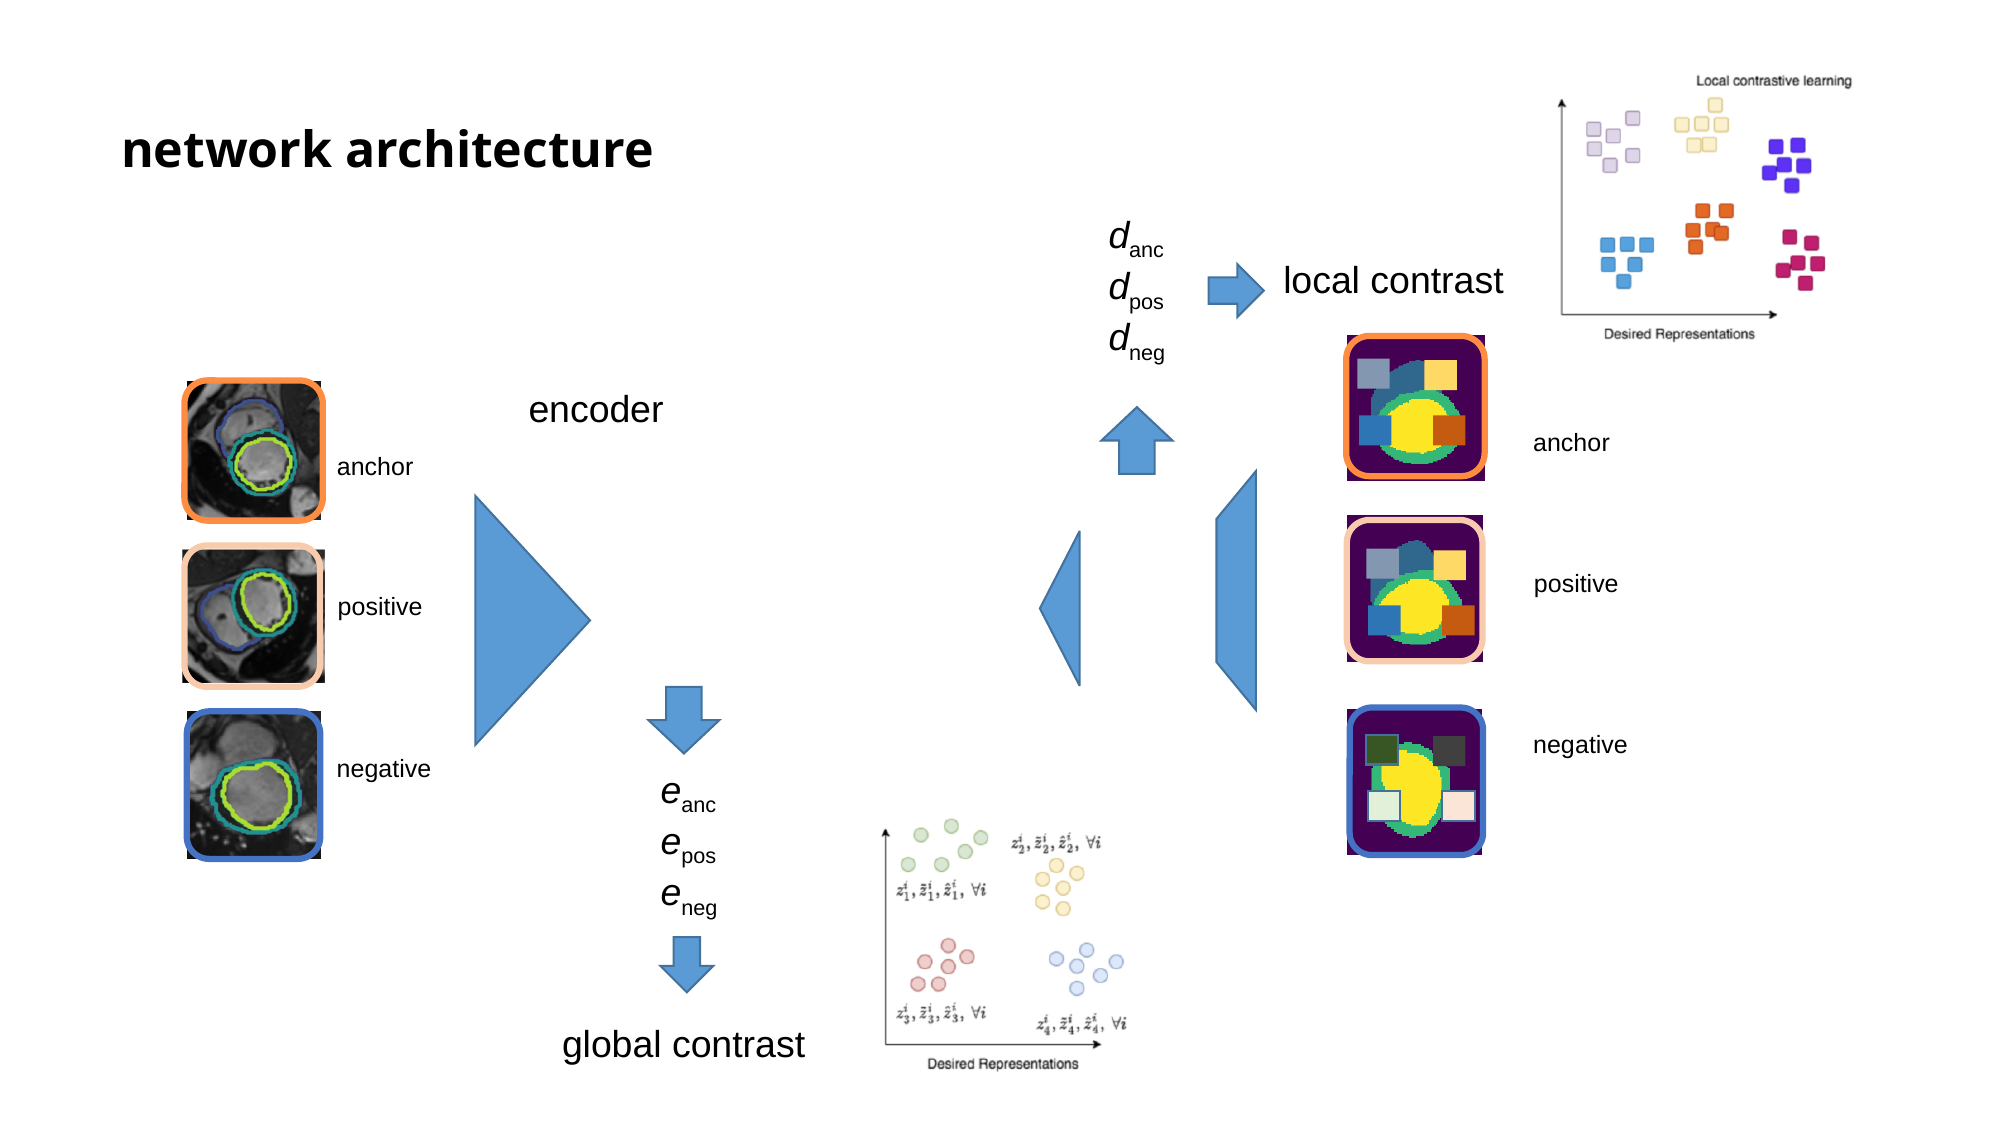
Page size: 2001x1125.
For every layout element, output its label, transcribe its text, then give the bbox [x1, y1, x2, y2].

text_box positive [1519, 559, 1634, 605]
text_box [1038, 530, 1081, 687]
text_box [657, 936, 716, 994]
picture [1347, 515, 1483, 662]
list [186, 381, 321, 520]
text_box [1098, 405, 1176, 475]
title network architecture [106, 42, 1832, 260]
text_box eanc epos eneg [645, 758, 733, 927]
picture [1347, 335, 1485, 481]
picture [1347, 709, 1482, 856]
picture [863, 791, 1136, 1074]
text_box danc dpos dneg [1093, 203, 1181, 372]
text_box [474, 493, 592, 748]
text_box encoder [513, 377, 679, 437]
text_box negative [322, 744, 447, 790]
text_box [1215, 468, 1257, 713]
text_box [645, 685, 722, 755]
text_box [1207, 261, 1266, 320]
picture [186, 711, 321, 859]
text_box global contrast [547, 1012, 821, 1073]
text_box local contrast [1268, 249, 1519, 309]
picture [183, 545, 324, 687]
text_box anchor [1518, 419, 1625, 465]
picture [1539, 57, 1878, 371]
text_box anchor [324, 443, 429, 489]
text_box negative [1518, 720, 1643, 766]
text_box positive [322, 583, 438, 629]
